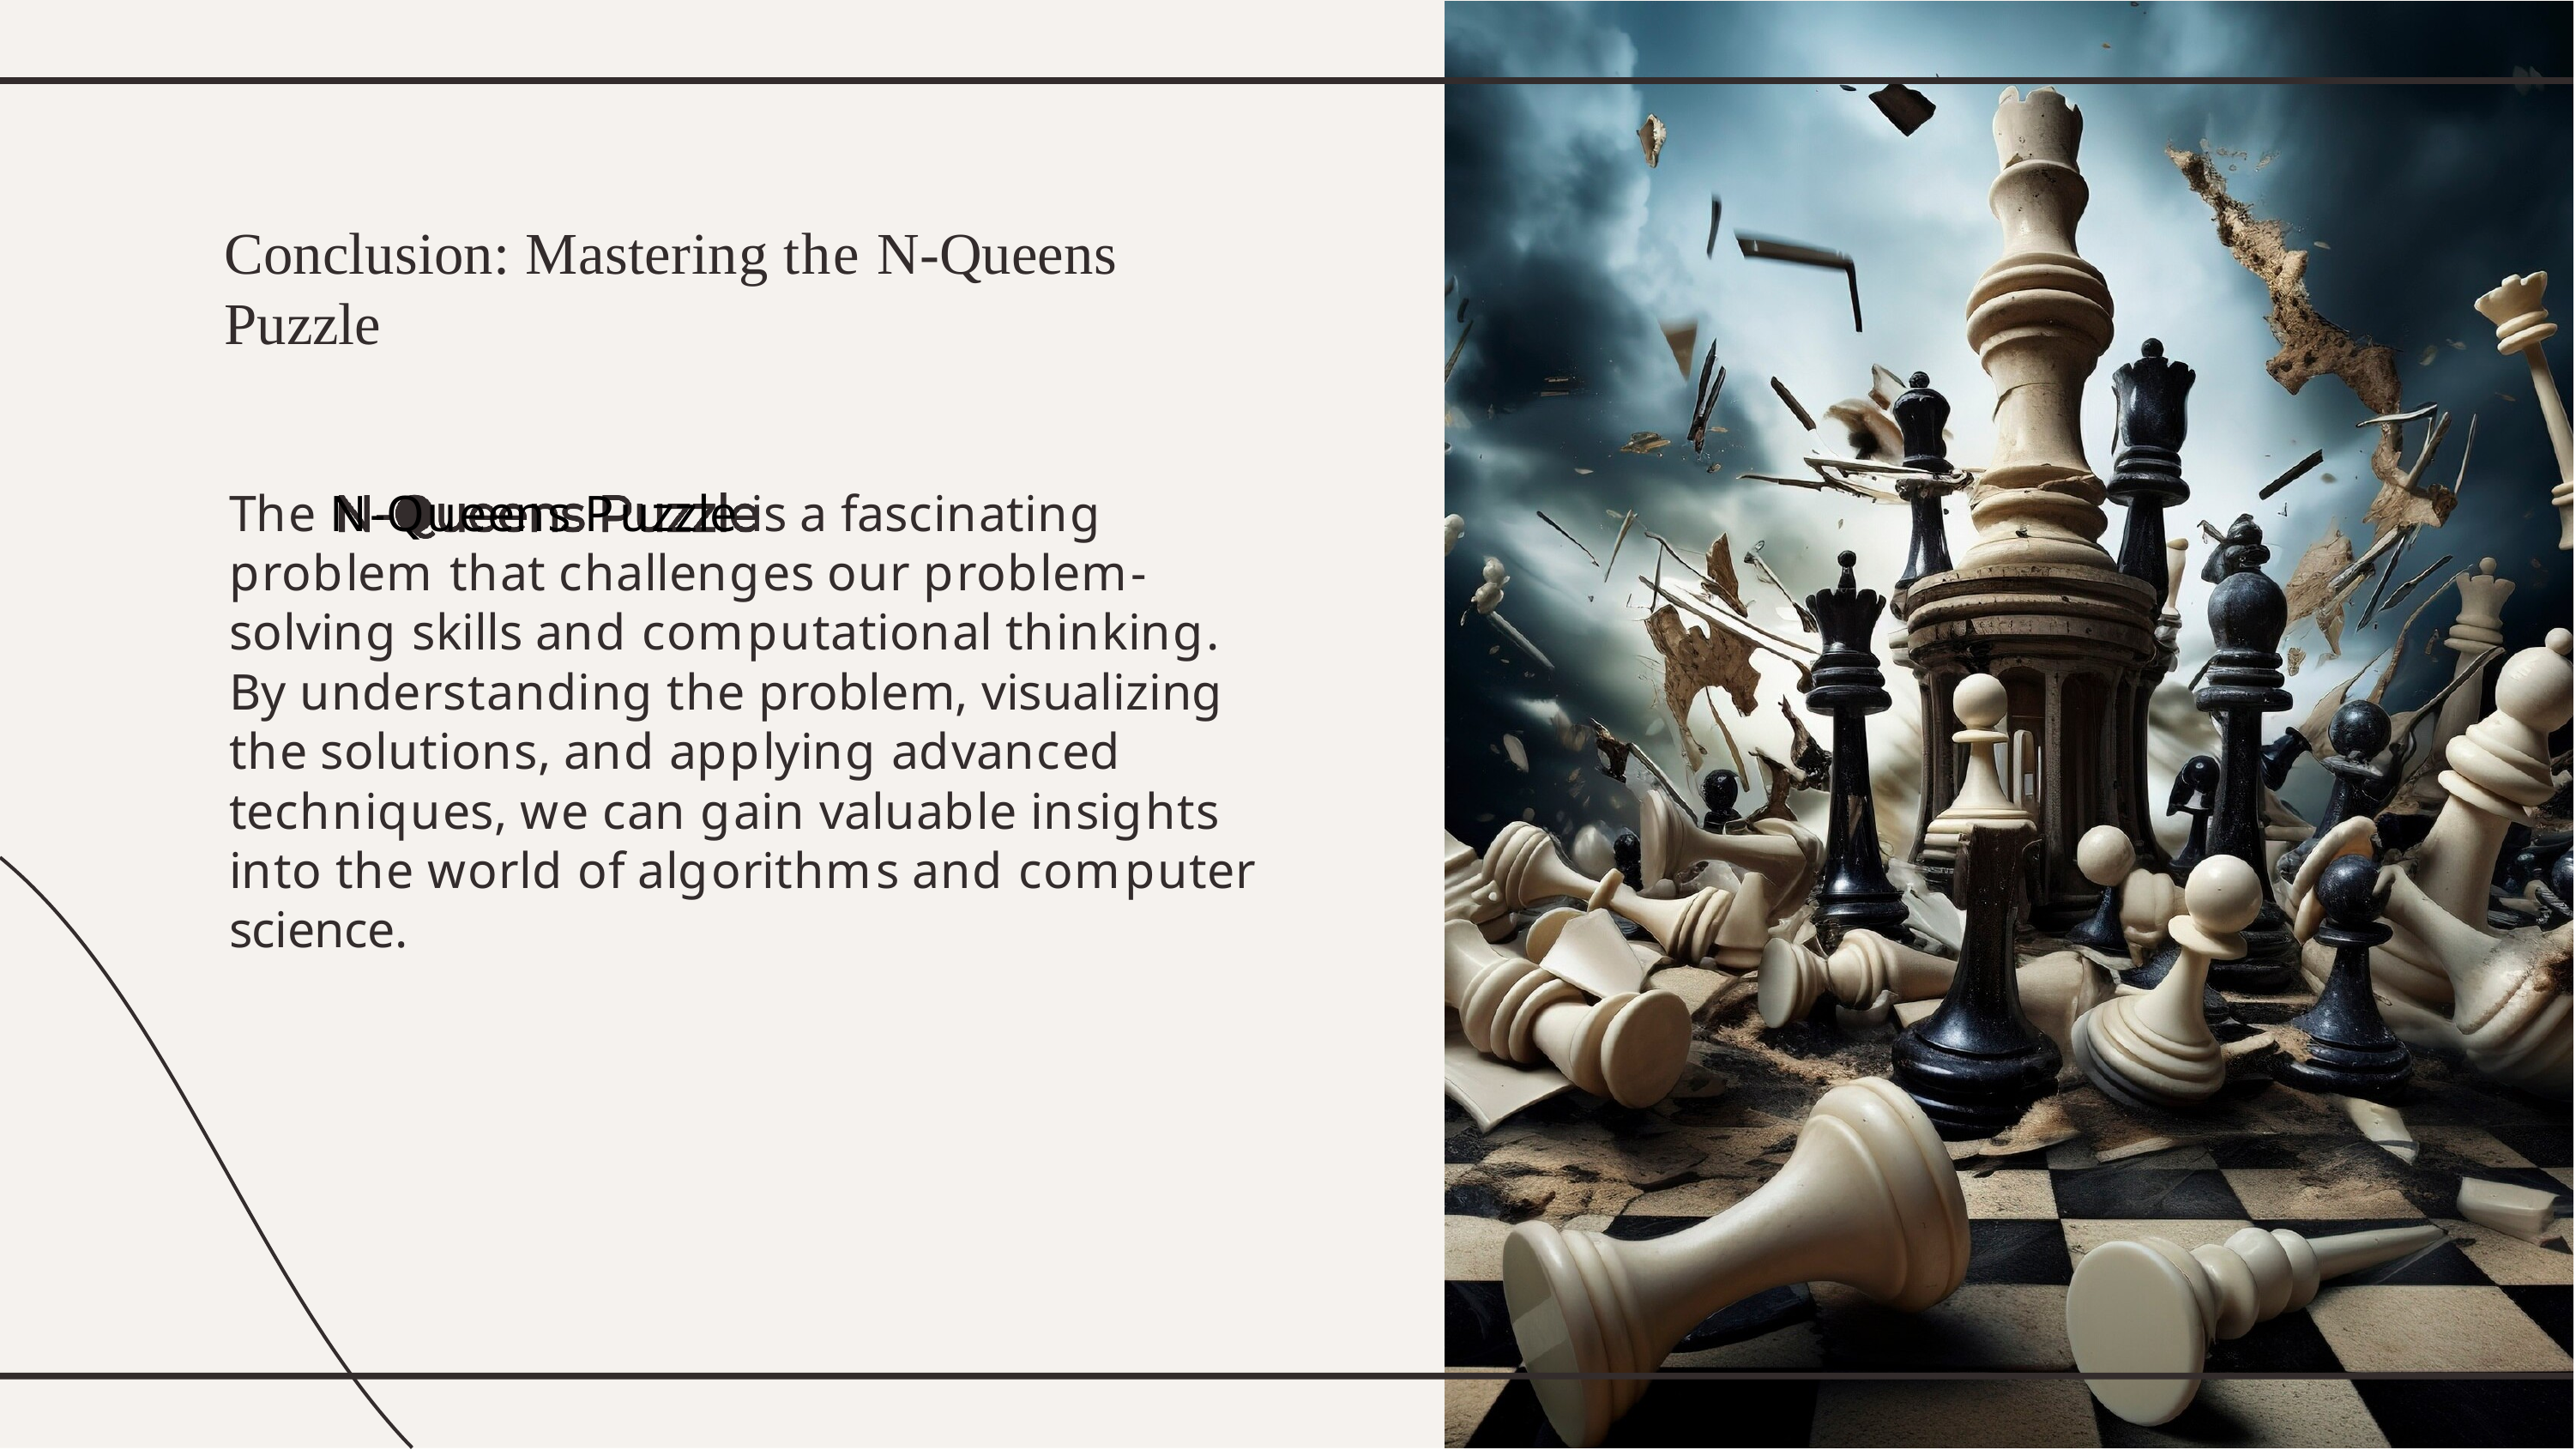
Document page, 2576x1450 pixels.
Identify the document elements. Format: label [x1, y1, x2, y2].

text_box [0, 1, 2574, 1448]
